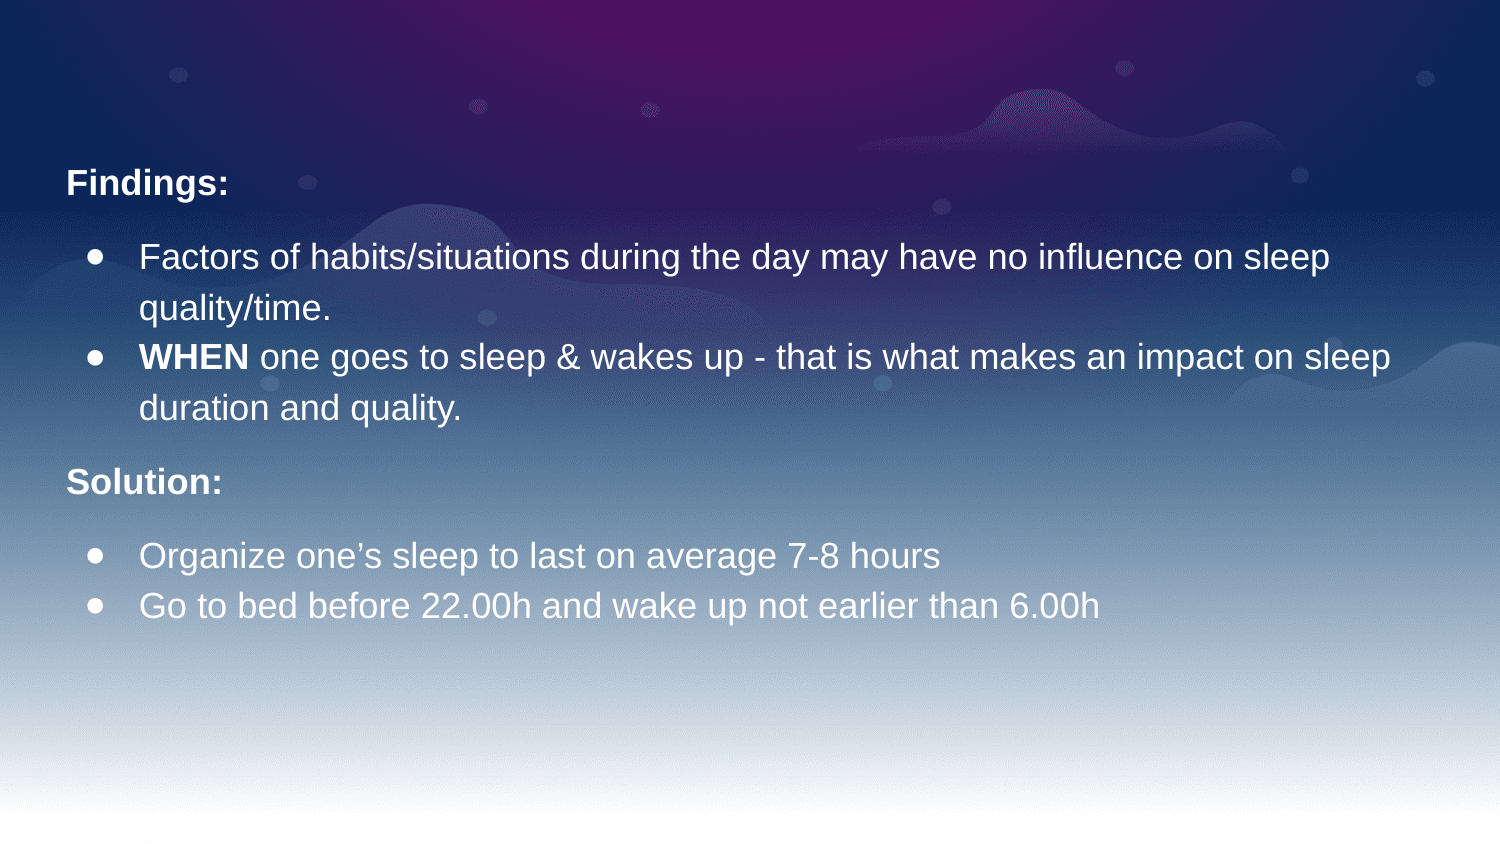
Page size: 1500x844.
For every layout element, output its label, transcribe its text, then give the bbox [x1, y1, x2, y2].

picture [0, 0, 1500, 844]
list Findings: Factors of habits/situations during the day may have no influence on sleep quality/time. WHEN one goes to sleep & wakes up - that is what makes an impact on sleep duration and quality. Solution: Organize one’s sleep to last on average 7-8 hours Go to bed before 22.00h and wake up not earlier than 6.00h [51, 137, 1449, 645]
